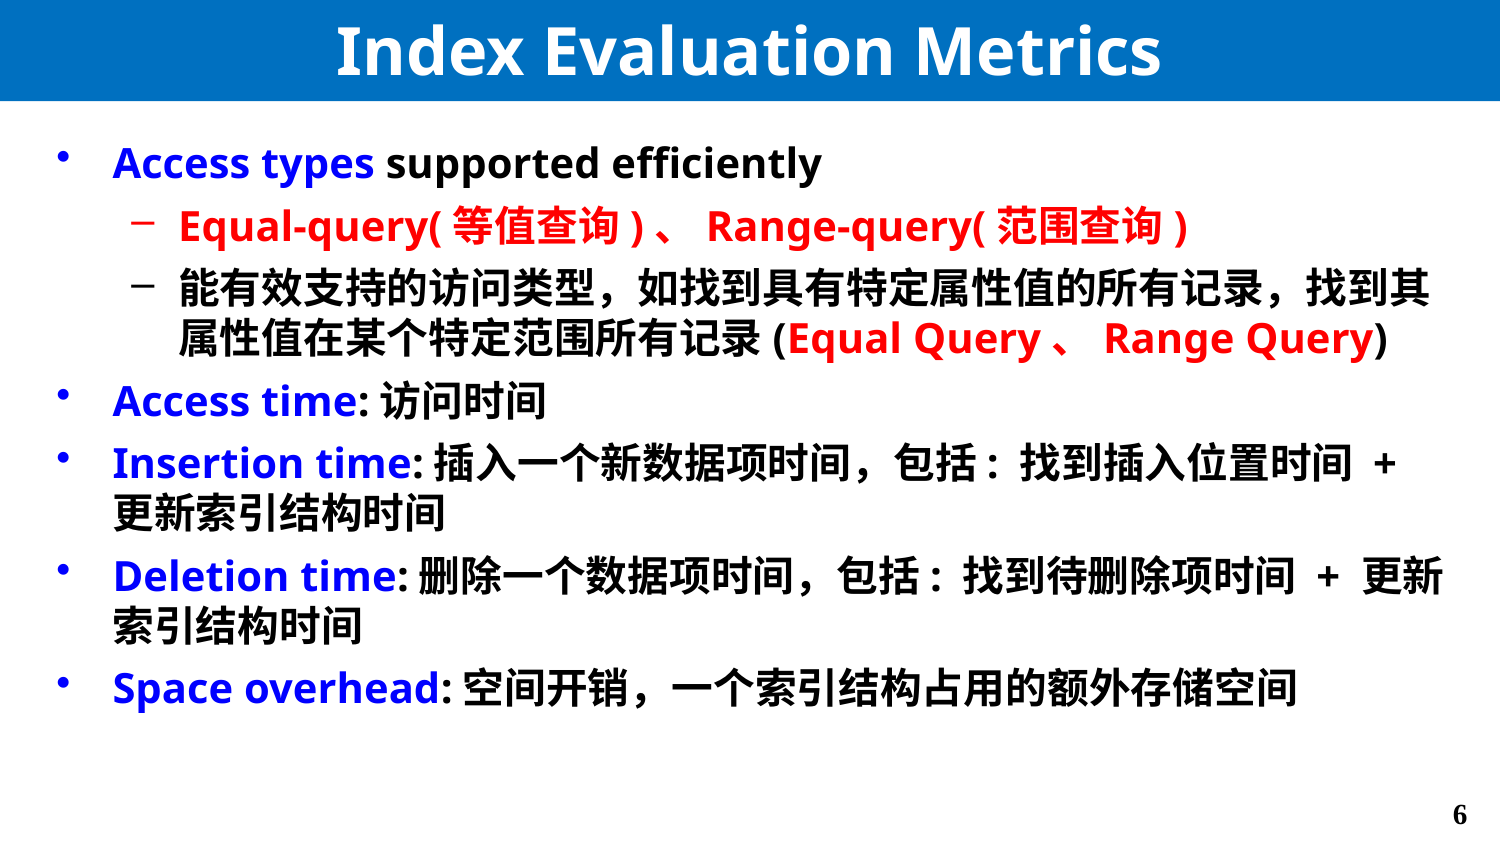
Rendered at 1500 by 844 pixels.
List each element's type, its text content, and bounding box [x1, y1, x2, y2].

title Index Evaluation Metrics [0, 0, 1500, 102]
list Access types supported efficiently Equal-query(等值查询)、Range-query(范围查询) 能有效支持的访问类型，如找到具有特定属性值的所有记录，找到其属性值在某个特定范围所有记录(Equal Query、Range Query) Access time:访问时间 Insertion time:插入一个新数据项时间，包括: 找到插入位置时间 + 更新索引结构时间 Deletion time:删除一个数据项时间，包括: 找到待删除项时间 + 更新索引结构时间 Space overhead:空间开销，一个索引结构占用的额外存储空间 [41, 129, 1471, 754]
